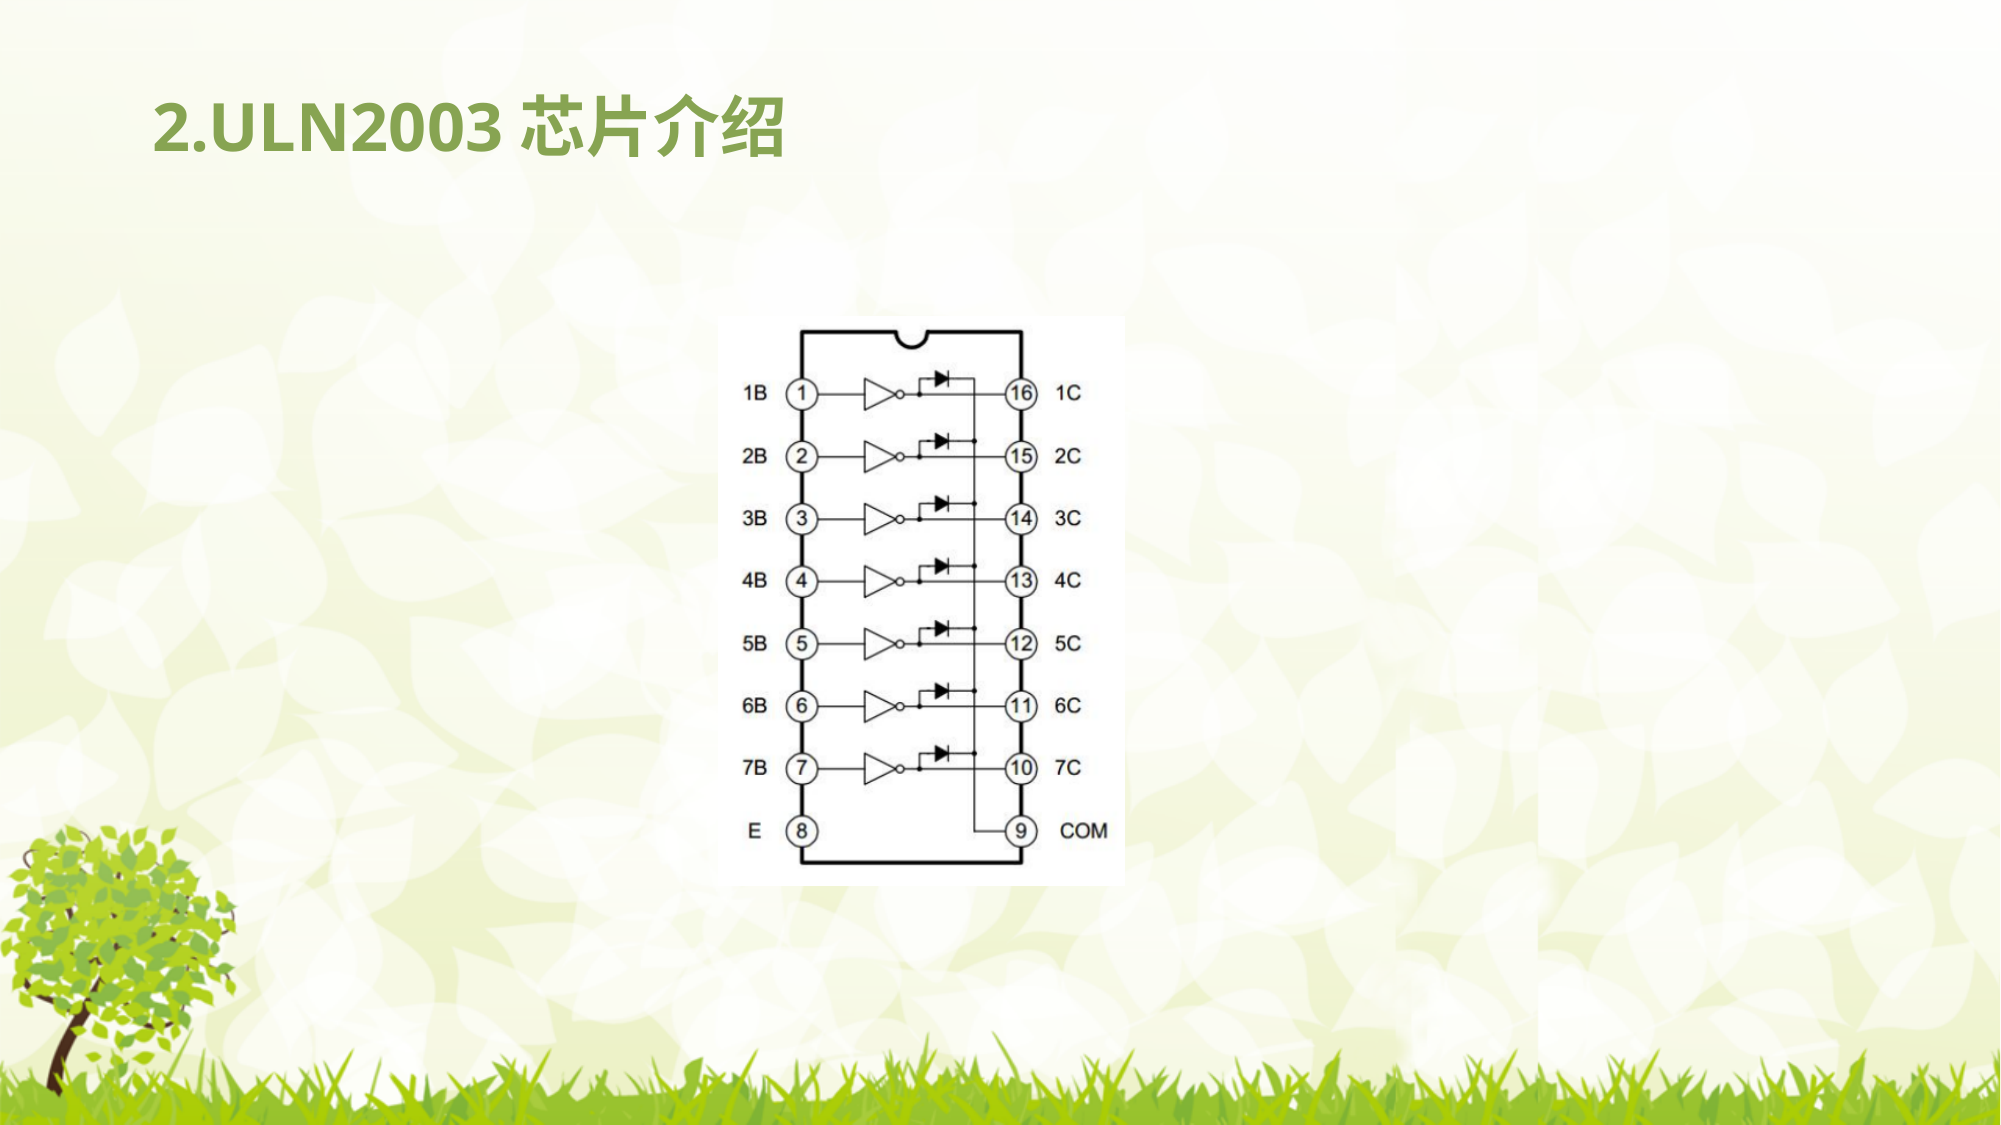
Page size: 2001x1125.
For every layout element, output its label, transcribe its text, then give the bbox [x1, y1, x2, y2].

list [718, 316, 1125, 886]
picture [0, 0, 2001, 1125]
title 2.ULN2003芯片介绍 [137, 59, 1863, 200]
